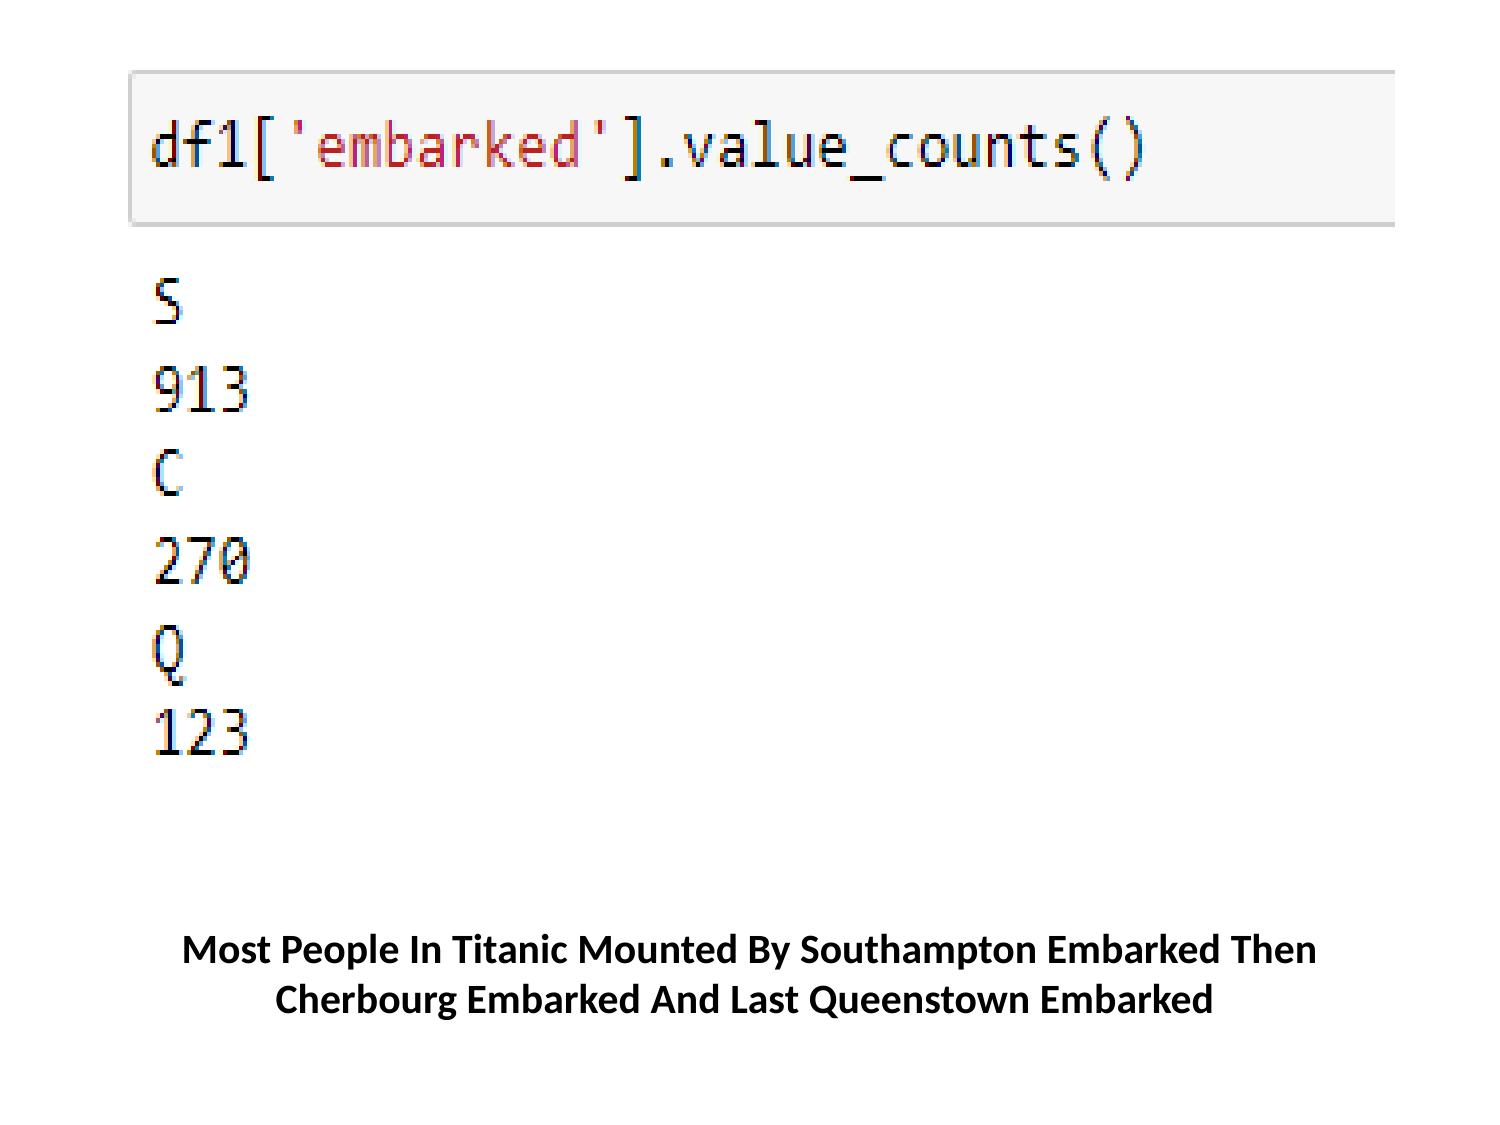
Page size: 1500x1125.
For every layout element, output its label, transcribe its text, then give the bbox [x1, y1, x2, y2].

text_box Most People In Titanic Mounted By Southampton Embarked Then Cherbourg Embarked And Last Queenstown Embarked [111, 913, 1389, 1029]
picture [105, 70, 1395, 774]
